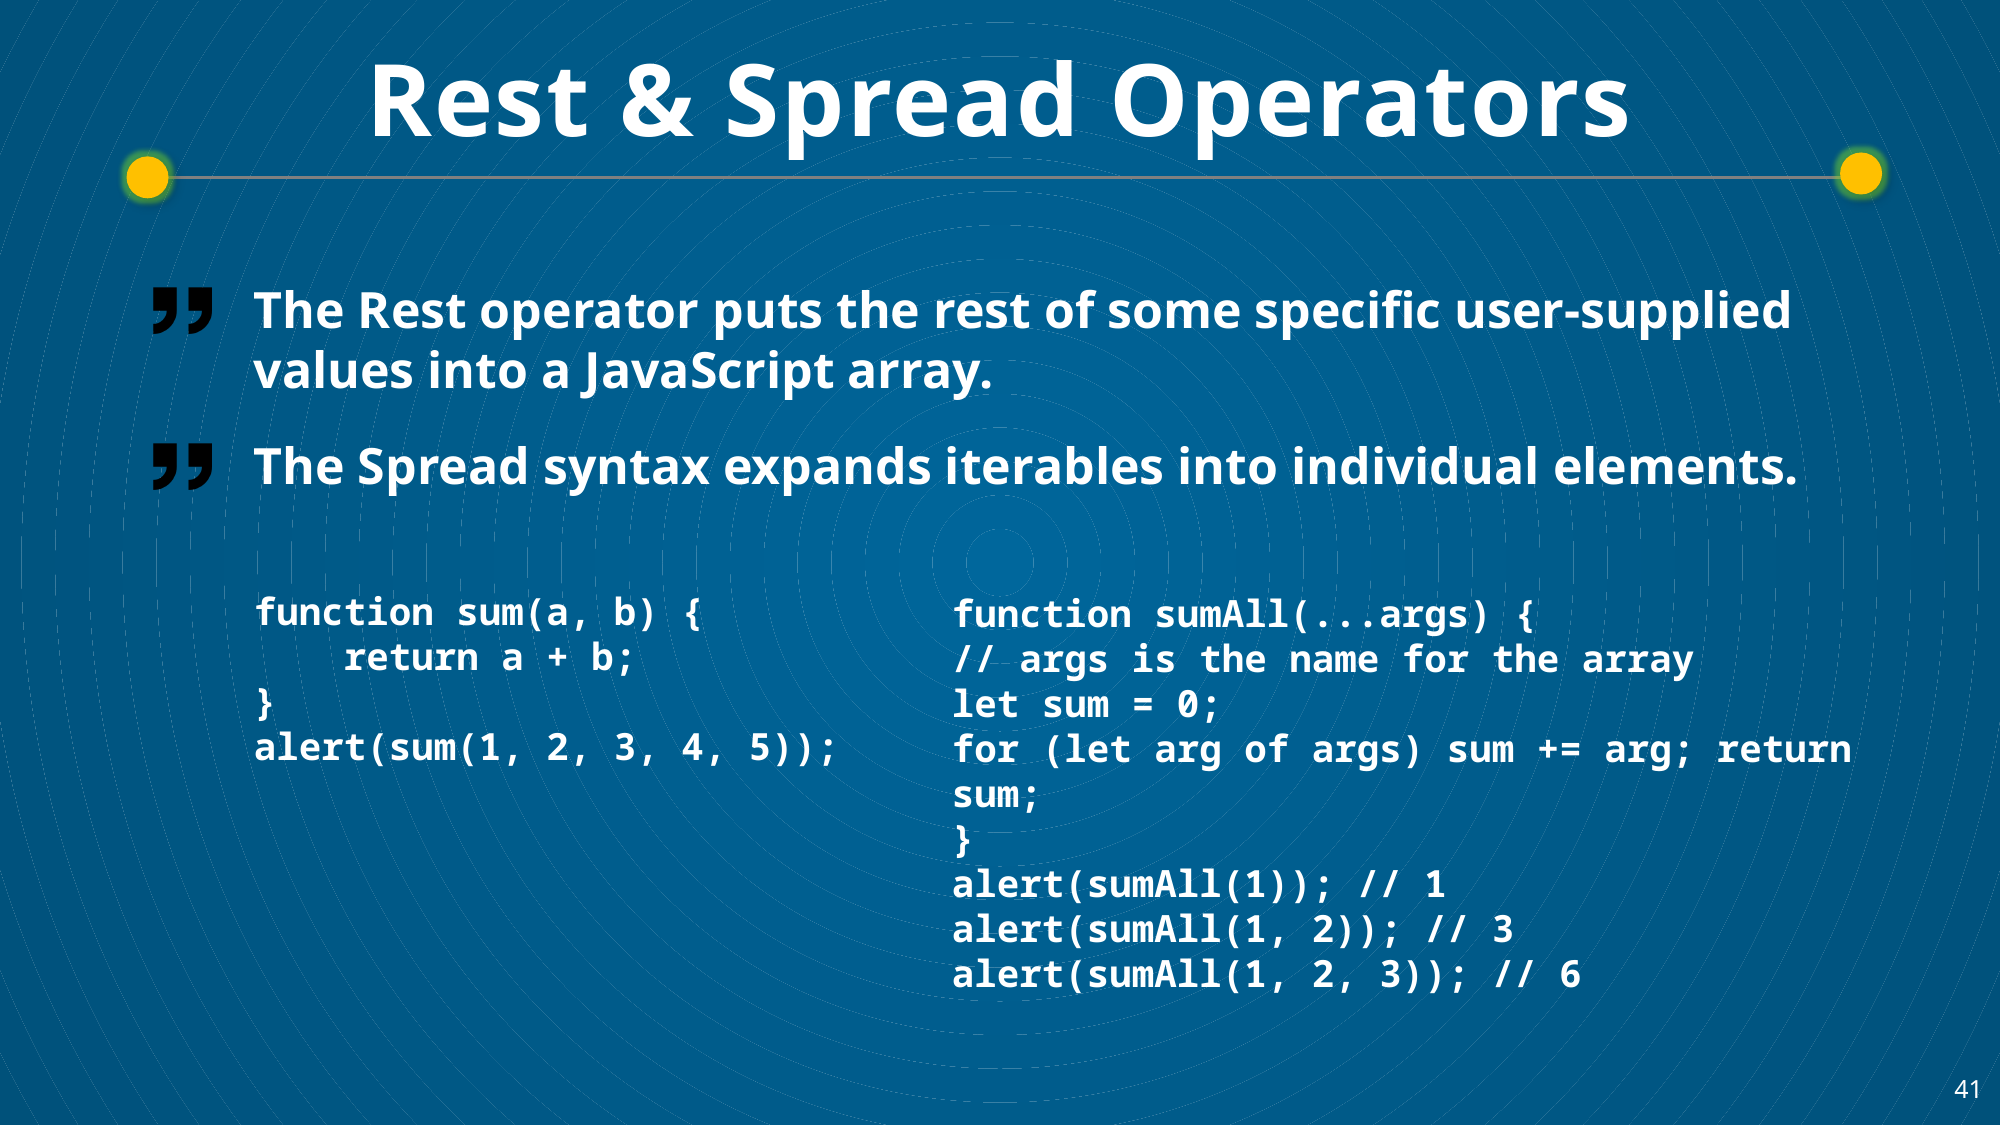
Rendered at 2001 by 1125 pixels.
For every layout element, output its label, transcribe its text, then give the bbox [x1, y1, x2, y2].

text_box function sumAll(...args) { // args is the name for the array let sum = 0; for (let arg of args) sum += arg; return sum; } alert(sumAll(1)); // 1 alert(sumAll(1, 2)); // 3 alert(sumAll(1, 2, 3)); // 6 [937, 582, 1963, 1003]
title Rest & Spread Operators [277, 42, 1723, 152]
slide_number 41 [1927, 1060, 1998, 1121]
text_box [126, 409, 1883, 564]
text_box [126, 152, 1883, 199]
text_box function sum(a, b) { return a + b; } alert(sum(1, 2, 3, 4, 5)); [238, 580, 911, 776]
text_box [126, 253, 1883, 408]
